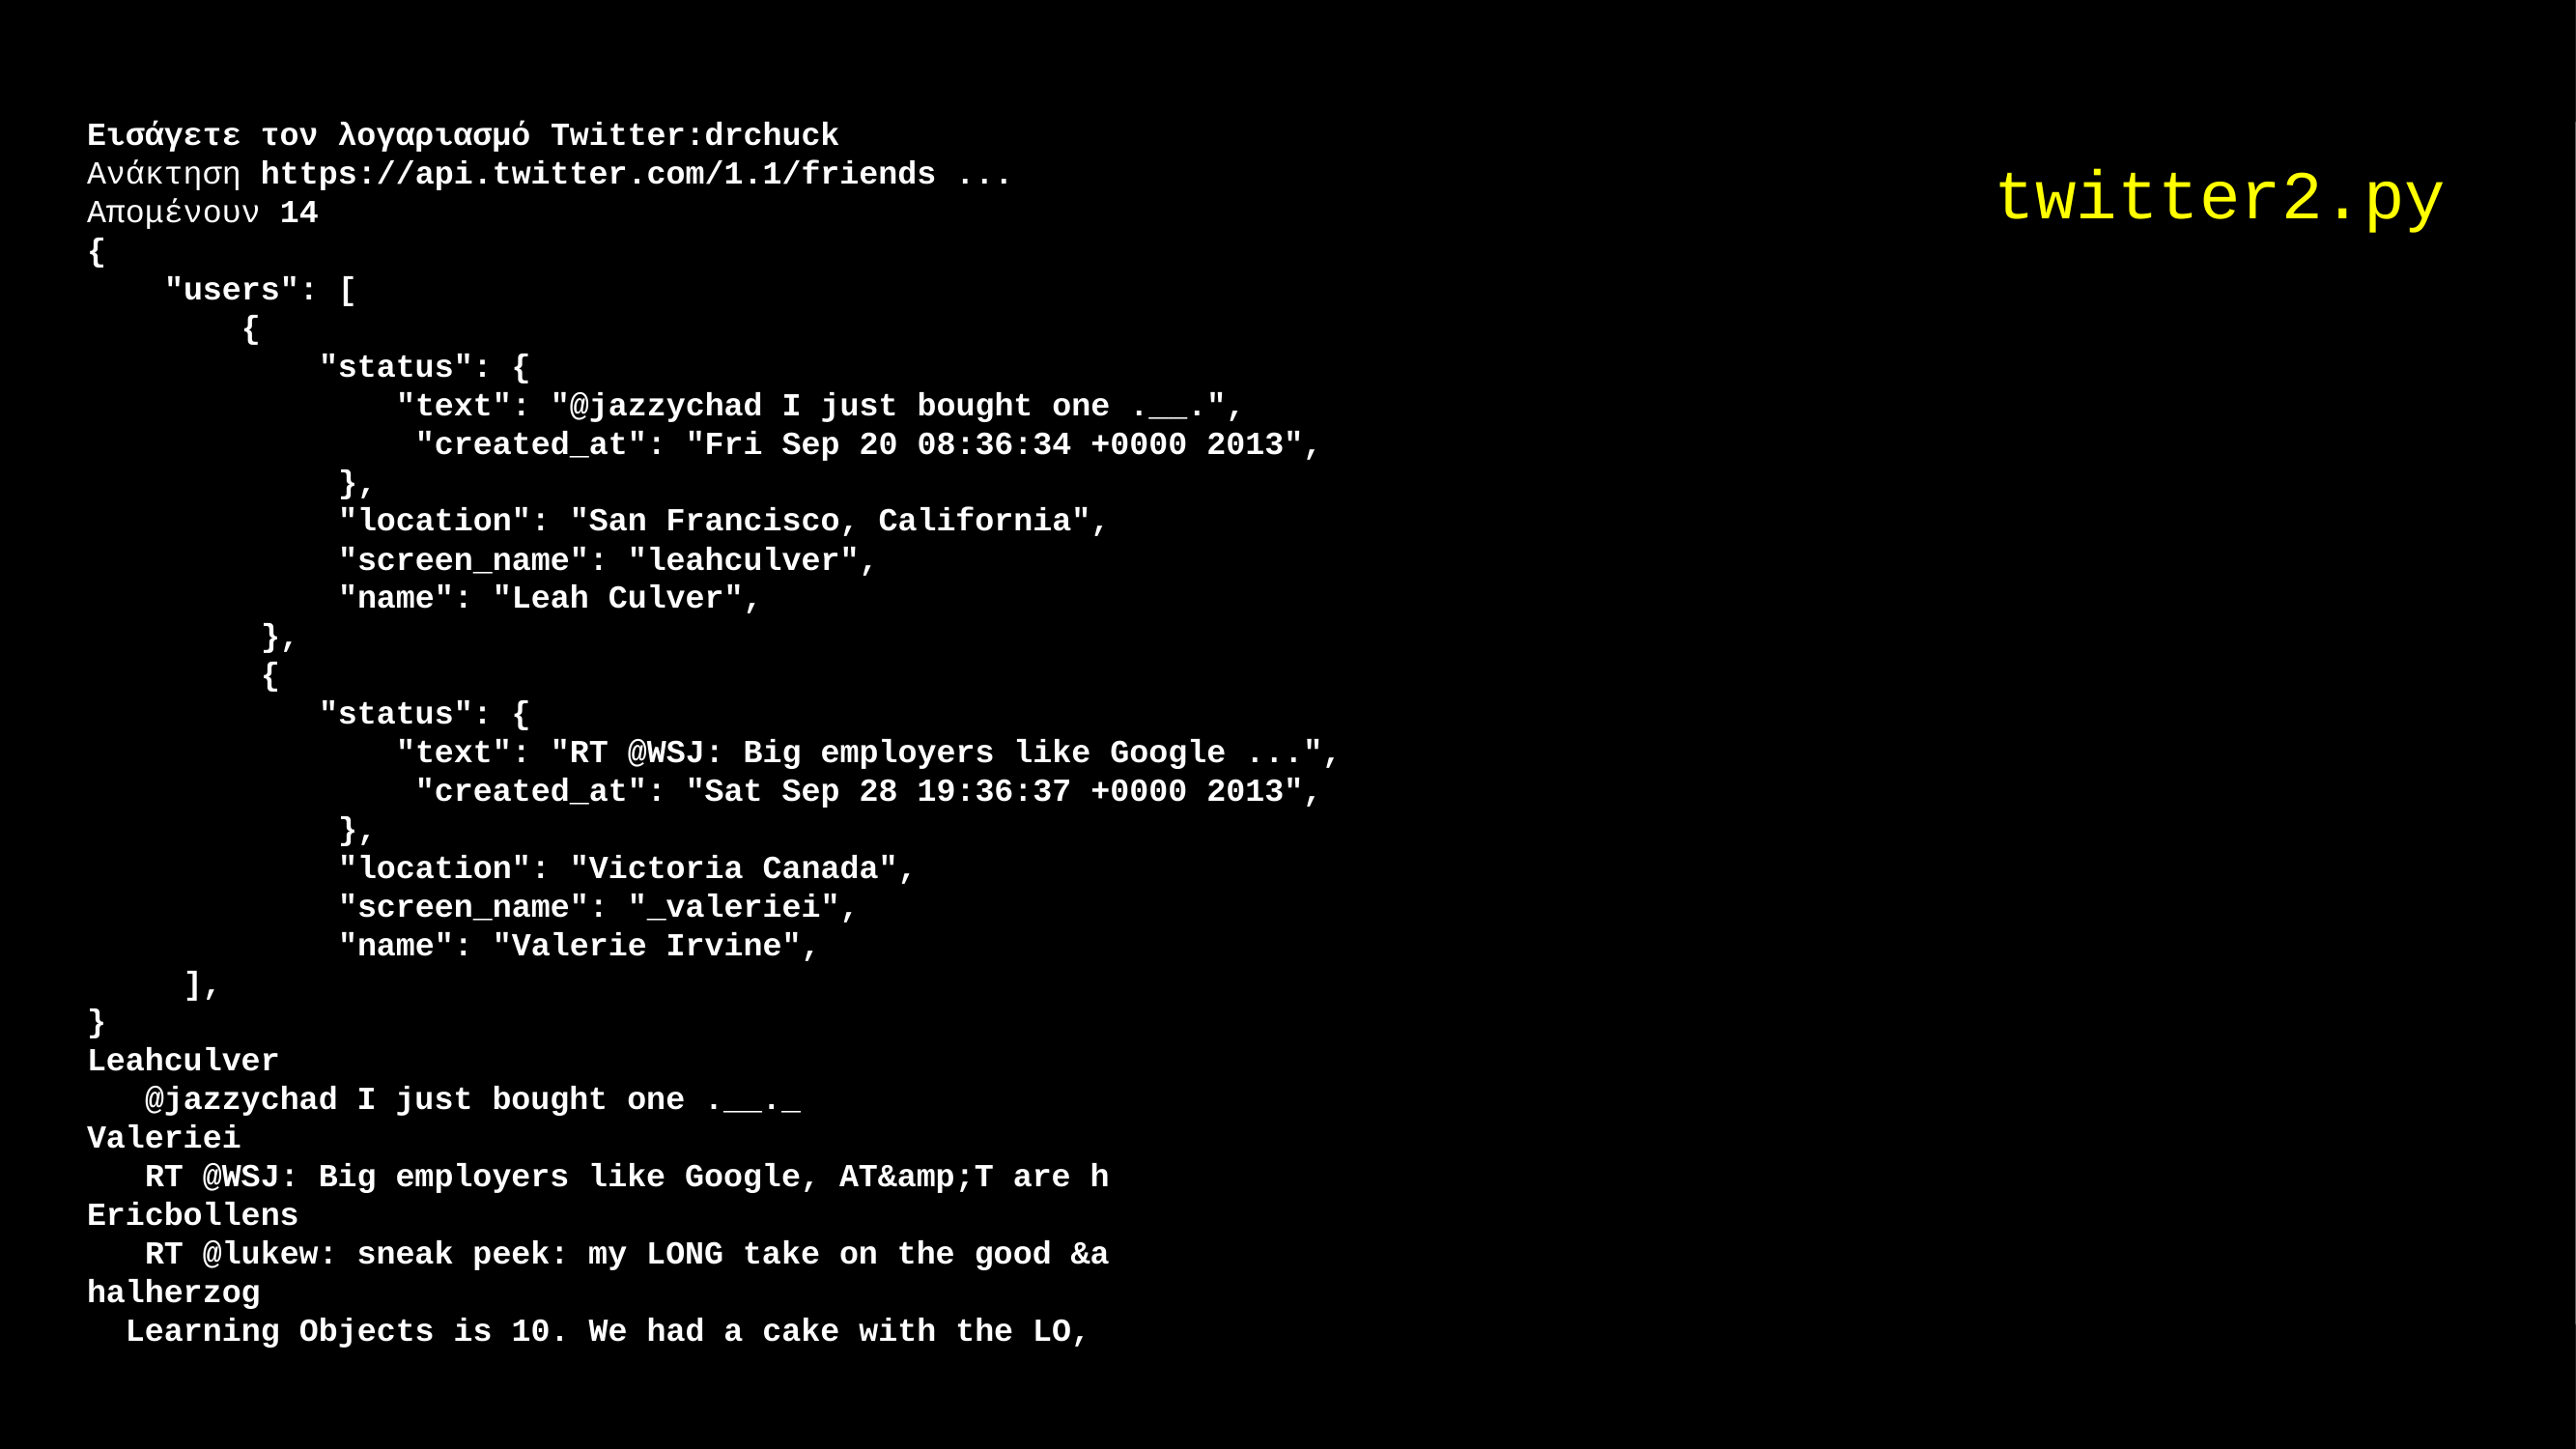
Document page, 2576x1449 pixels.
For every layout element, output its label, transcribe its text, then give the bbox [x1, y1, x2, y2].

text_box twitter2.py [1940, 141, 2501, 241]
text_box Εισάγετε τον λογαριασμό Twitter:drchuck Ανάκτηση https://api.twitter.com/1.1/friends ... Απομένουν 14 { "users": [ { "status": { "text": "@jazzychad I just bought one .__.", "created_at": "Fri Sep 20 08:36:34 +0000 2013", }, "location": "San Francisco, California", "screen_name": "leahculver", "name": "Leah Culver", }, { "status": { "text": "RT @WSJ: Big employers like Google ...", "created_at": "Sat Sep 28 19:36:37 +0000 2013", }, "location": "Victoria Canada", "screen_name": "_valeriei", "name": "Valerie Irvine", ], } Leahculver @jazzychad I just bought one .__._ Valeriei RT @WSJ: Big employers like Google, AT&amp;T are h Ericbollens RT @lukew: sneak peek: my LONG take on the good &a halherzog Learning Objects is 10. We had a cake with the LO, [87, 64, 1837, 1398]
